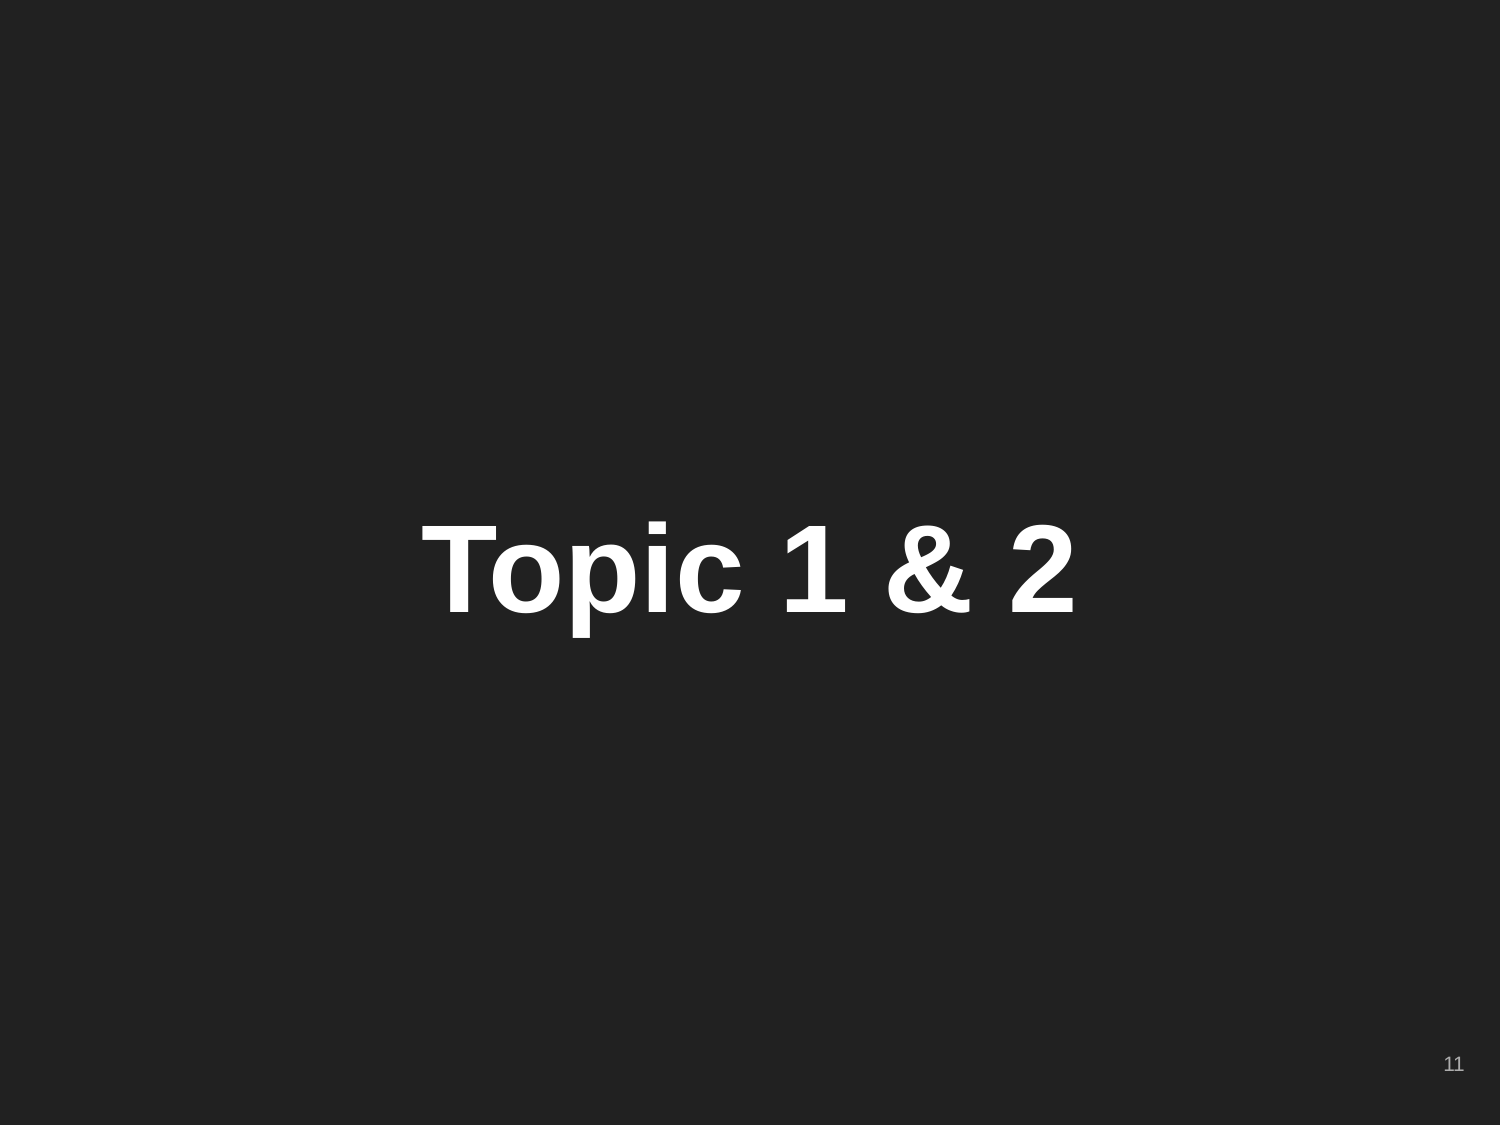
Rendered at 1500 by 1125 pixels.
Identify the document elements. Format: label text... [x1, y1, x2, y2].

title Topic 1 & 2 [51, 470, 1449, 655]
slide_number ‹#› [1389, 1019, 1480, 1106]
